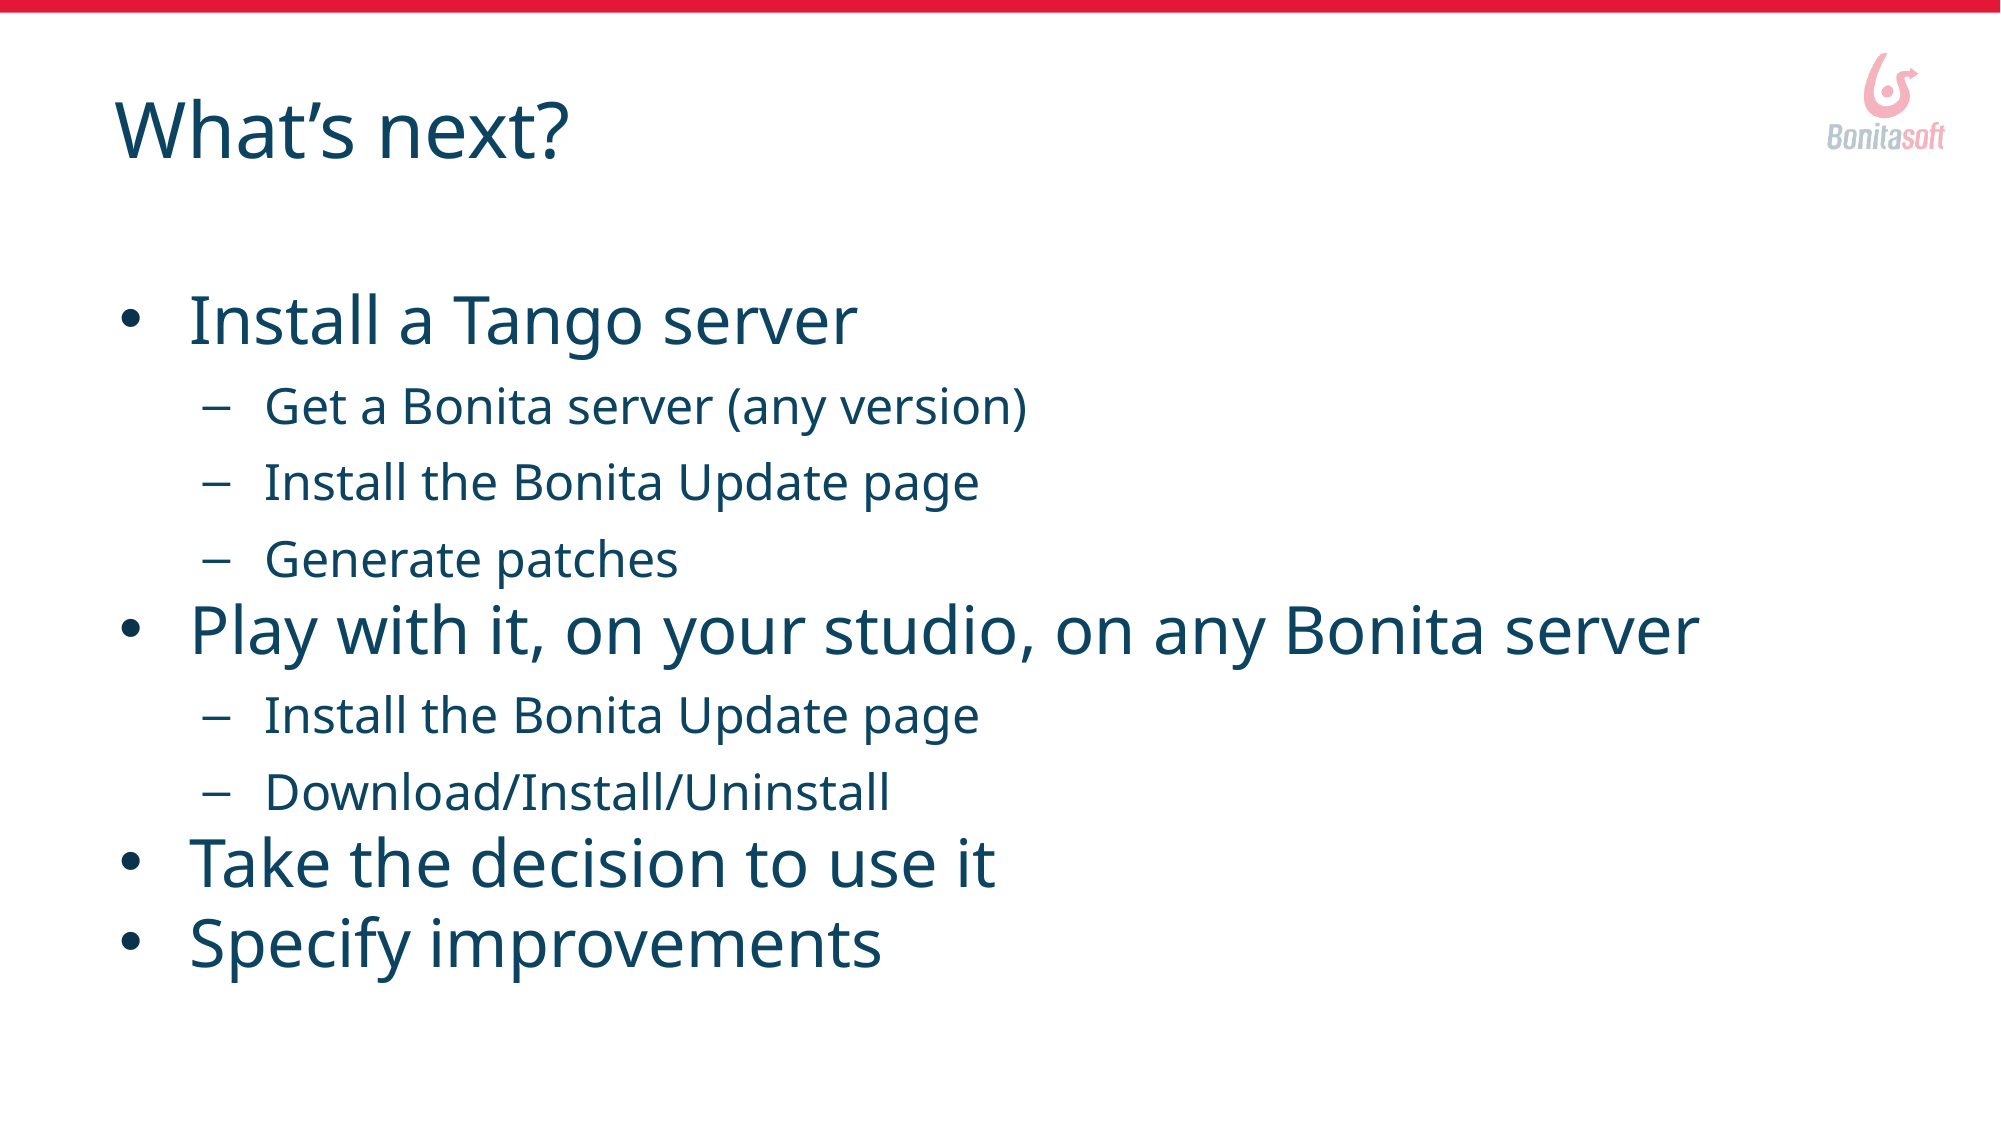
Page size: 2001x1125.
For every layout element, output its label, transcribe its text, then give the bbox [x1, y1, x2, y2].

title What’s next? [99, 45, 1692, 223]
list Install a Tango server Get a Bonita server (any version) Install the Bonita Update page Generate patches Play with it, on your studio, on any Bonita server Install the Bonita Update page Download/Install/Uninstall Take the decision to use it Specify improvements [99, 262, 1900, 1049]
